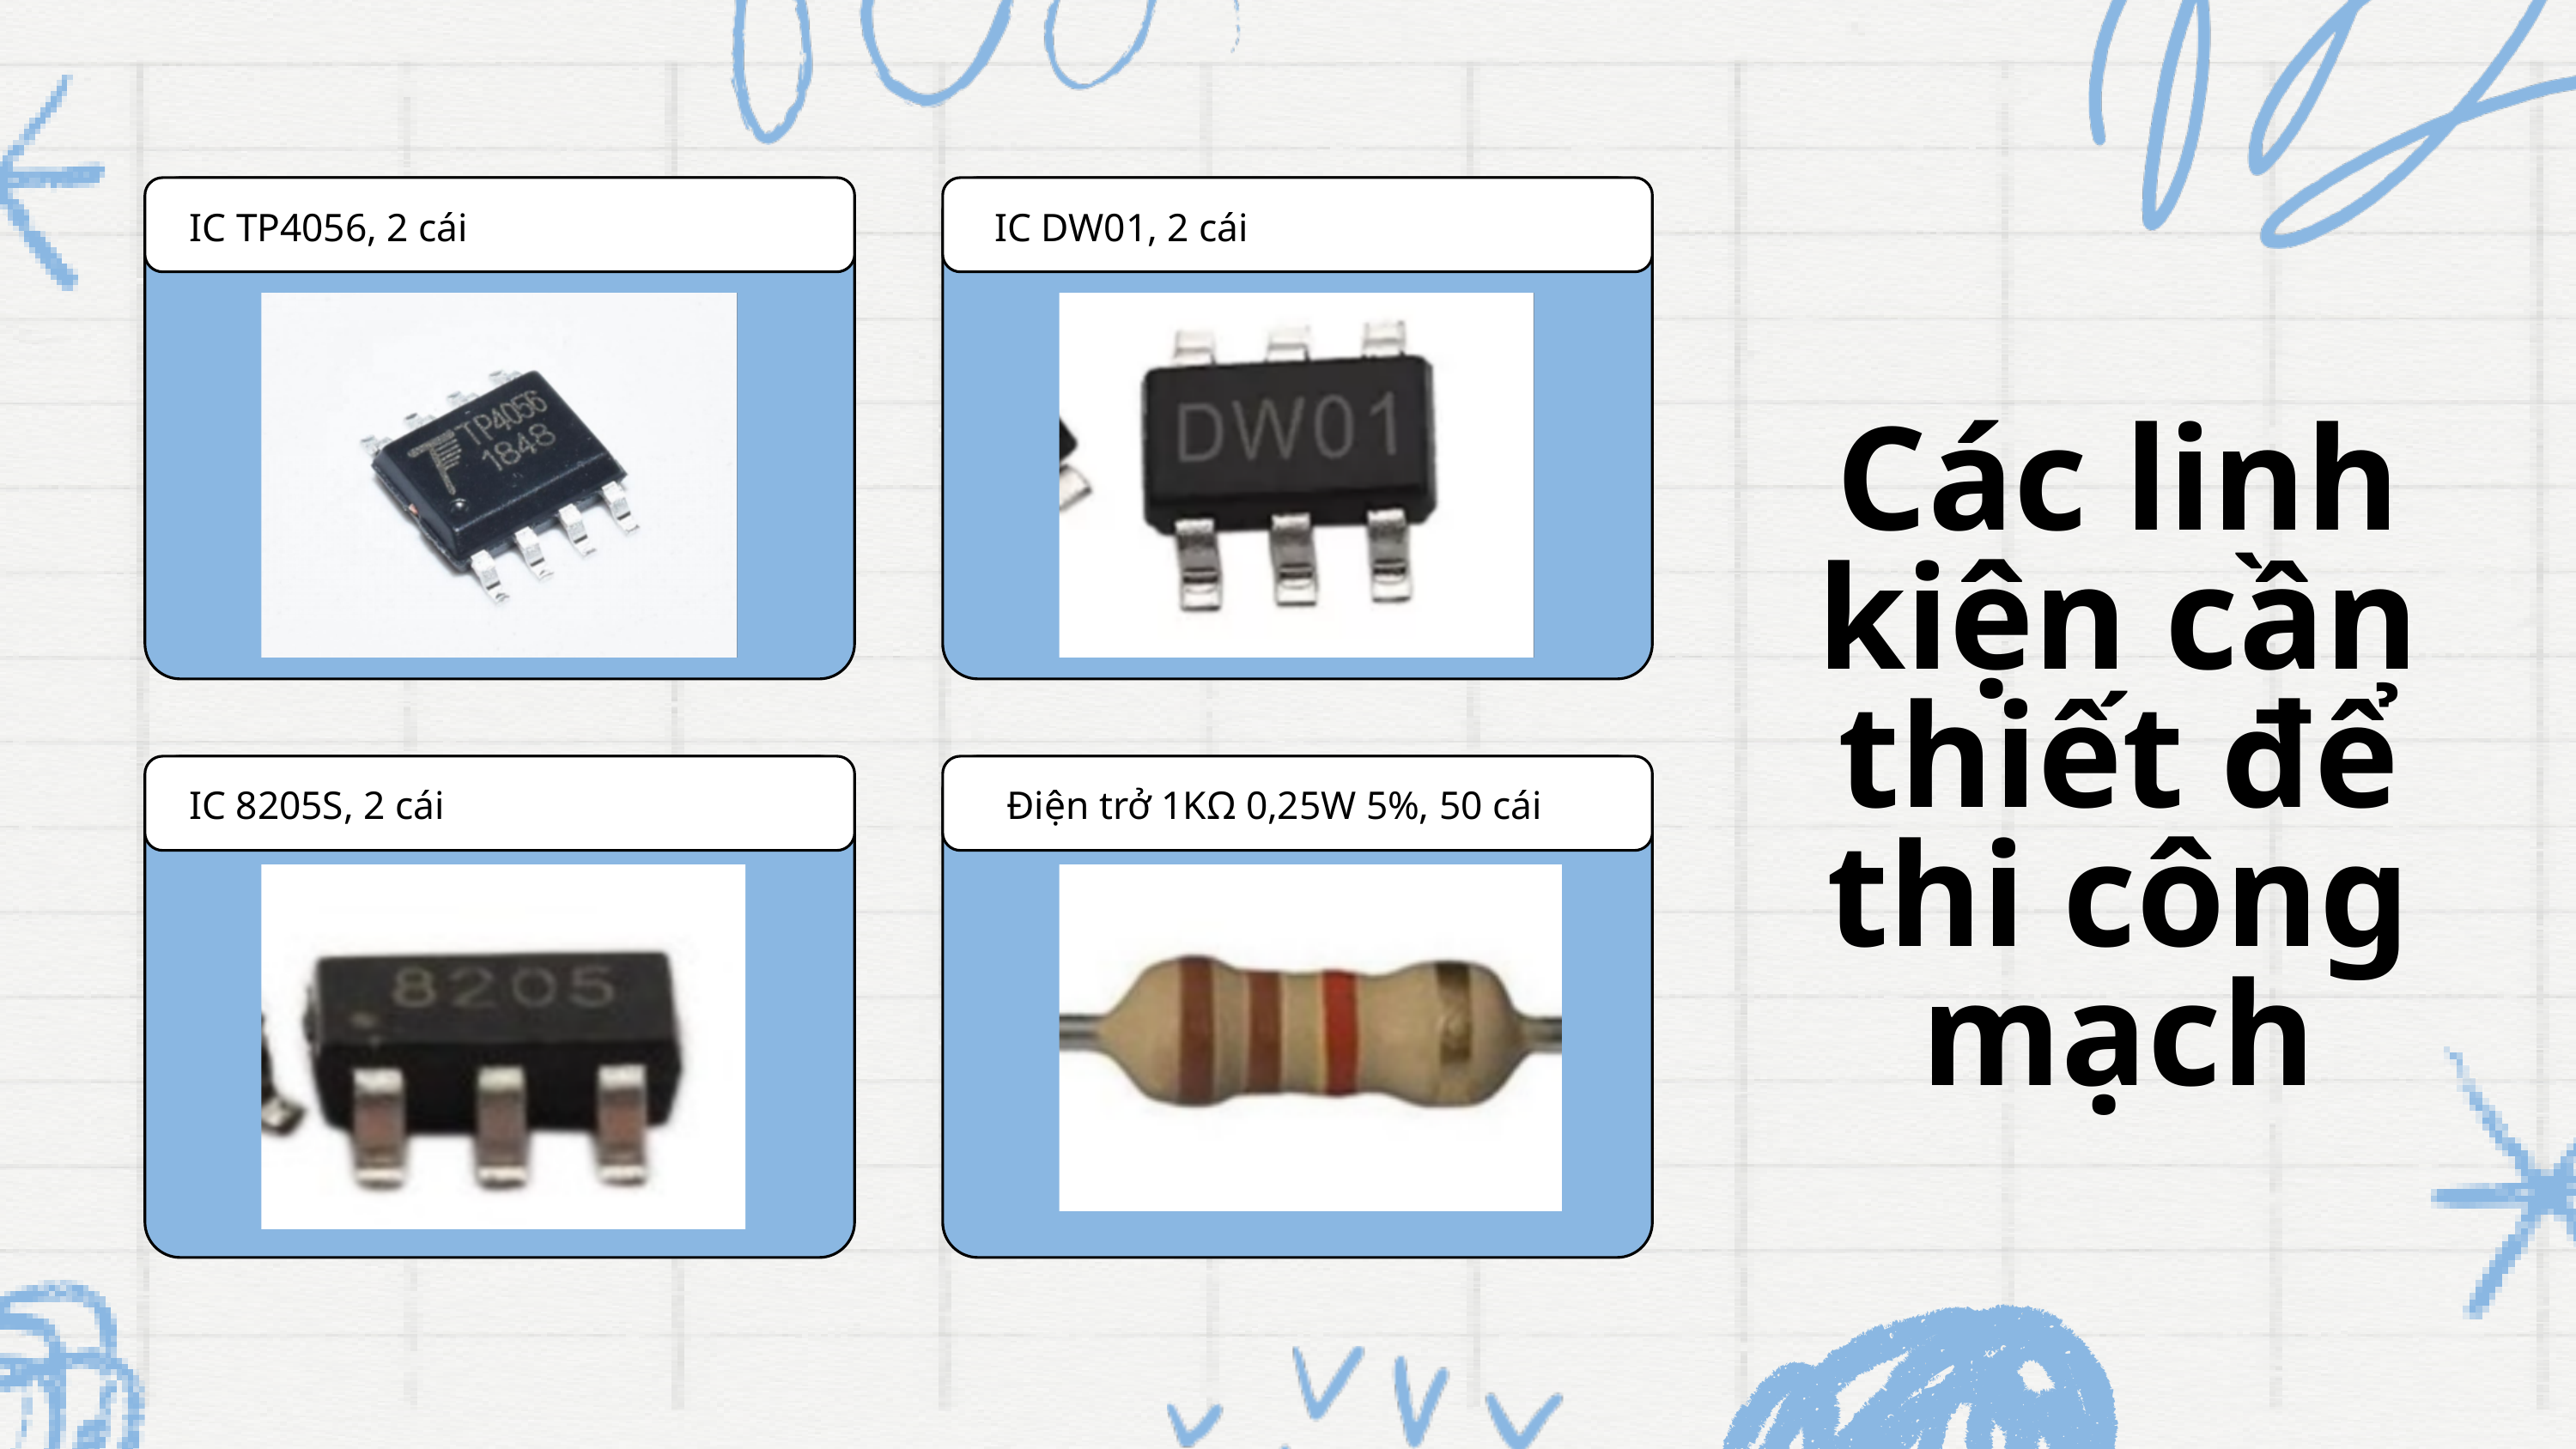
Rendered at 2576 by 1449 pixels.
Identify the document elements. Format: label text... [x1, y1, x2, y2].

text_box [144, 857, 855, 1258]
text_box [144, 177, 855, 272]
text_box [942, 858, 1653, 1258]
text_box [144, 755, 855, 851]
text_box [942, 177, 1653, 272]
text_box [645, 0, 1241, 145]
text_box [0, 64, 106, 291]
text_box [0, 0, 2576, 1449]
text_box [2431, 1046, 2576, 1319]
text_box [1167, 1346, 1614, 1449]
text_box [144, 276, 855, 680]
text_box [2088, 0, 2576, 249]
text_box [942, 755, 1653, 851]
text_box [0, 1280, 145, 1449]
text_box Các linh kiện cần thiết để thi công mạch [1815, 420, 2421, 1114]
text_box [1707, 1303, 2119, 1449]
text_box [942, 277, 1653, 680]
